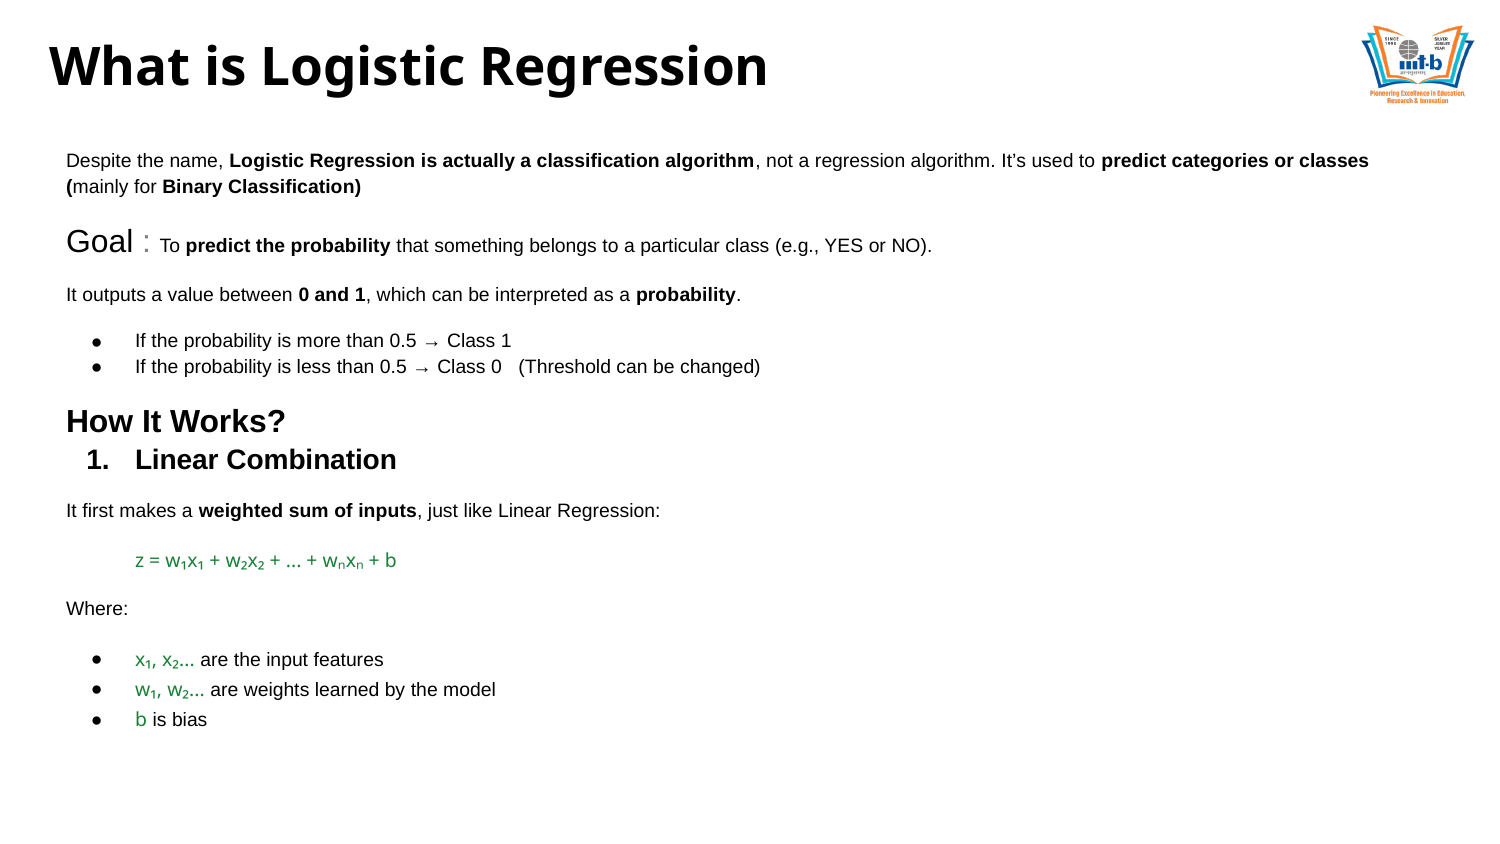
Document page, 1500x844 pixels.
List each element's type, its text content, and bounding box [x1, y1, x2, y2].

picture [1432, 17, 1484, 111]
title What is Logistic Regression [34, 14, 1432, 117]
list Despite the name, Logistic Regression is actually a classification algorithm, not a regression algorithm. It’s used to predict categories or classes (mainly for Binary Classification) Goal : To predict the probability that something belongs to a particular class (e.g., YES or NO). It outputs a value between 0 and 1, which can be interpreted as a probability. If the probability is more than 0.5 → Class 1 If the probability is less than 0.5 → Class 0 (Threshold can be changed) How It Works? Linear Combination It first makes a weighted sum of inputs, just like Linear Regression: z = w₁x₁ + w₂x₂ + ... + wₙxₙ + b Where: x₁, x₂... are the input features w₁, w₂... are weights learned by the model b is bias [51, 131, 1449, 750]
